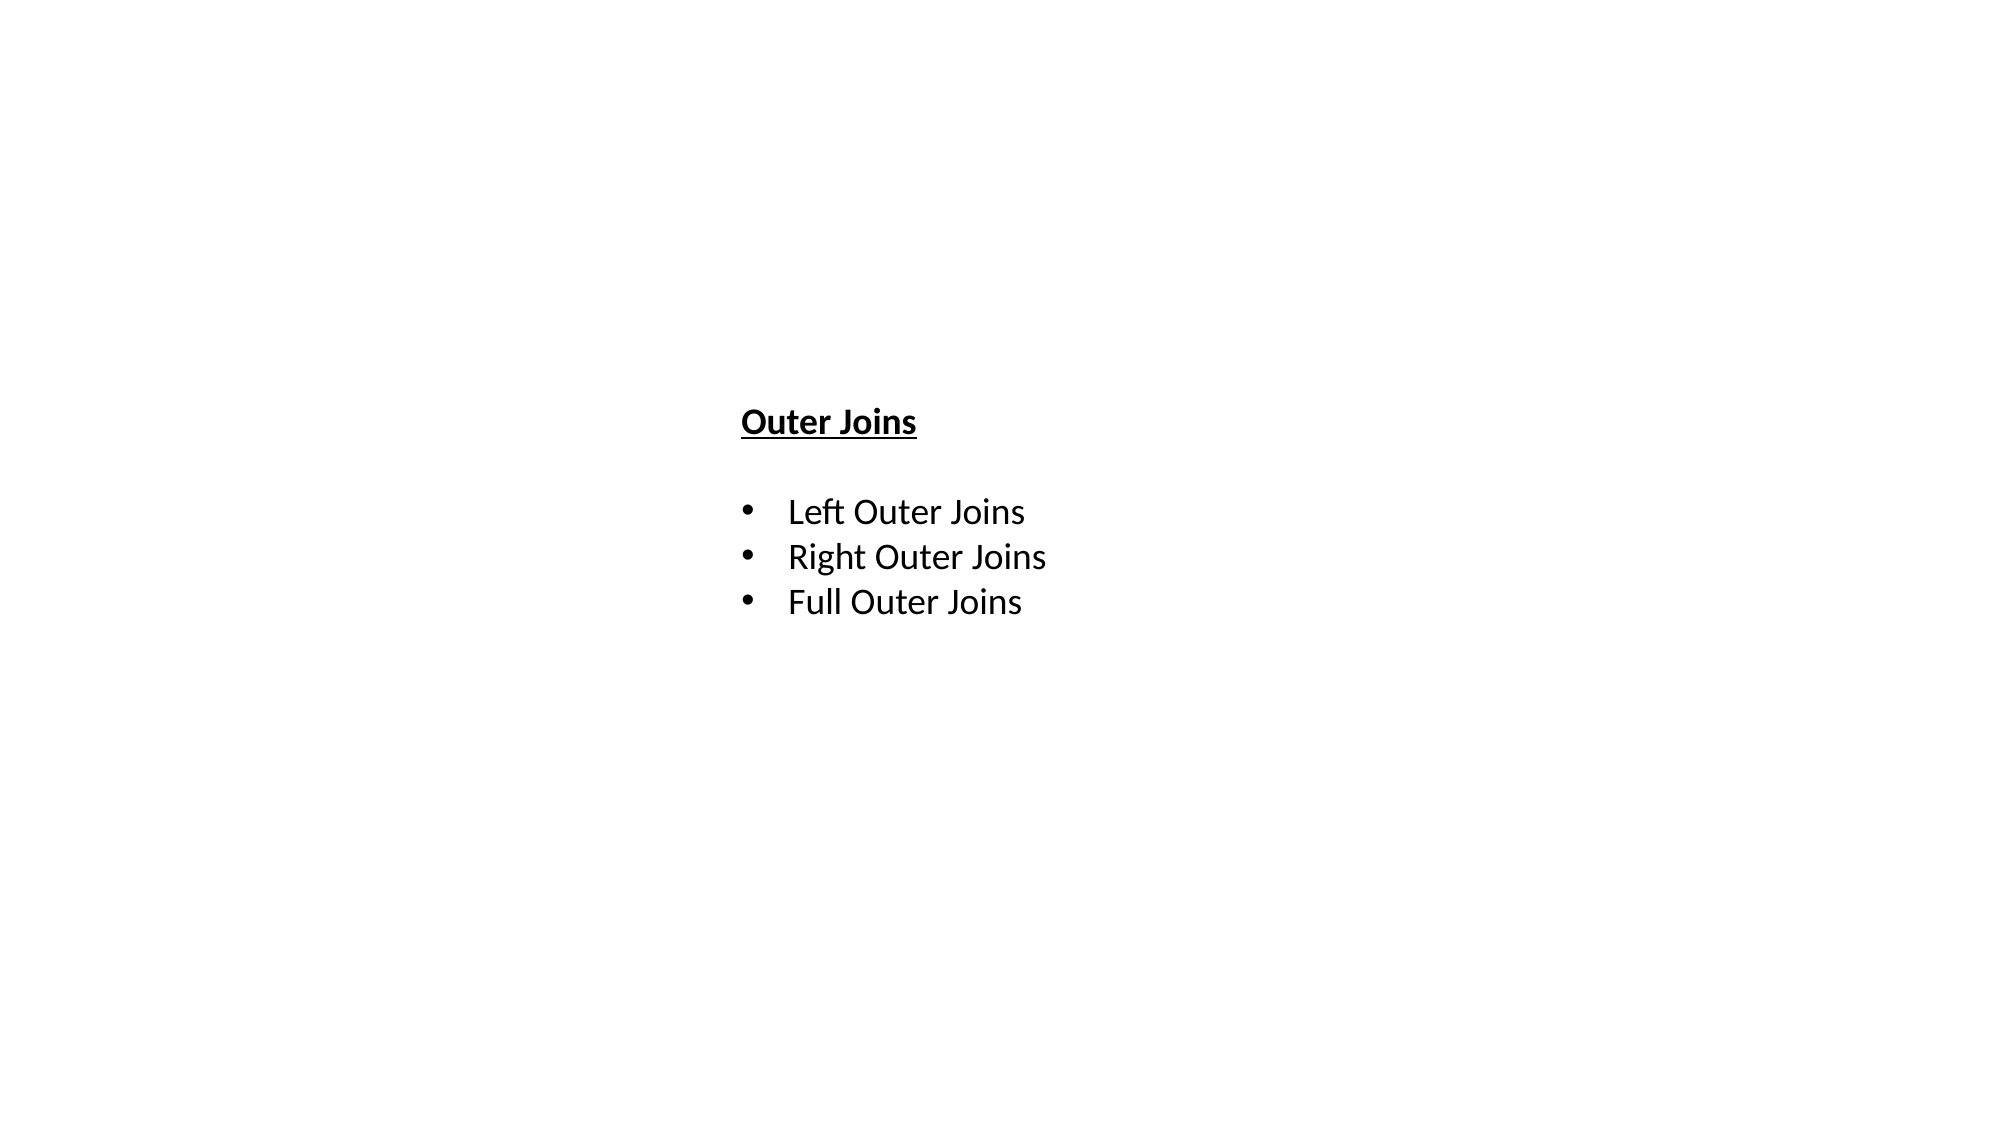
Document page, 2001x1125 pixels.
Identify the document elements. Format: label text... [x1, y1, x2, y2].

text_box Outer Joins Left Outer Joins Right Outer Joins Full Outer Joins [726, 389, 1226, 630]
